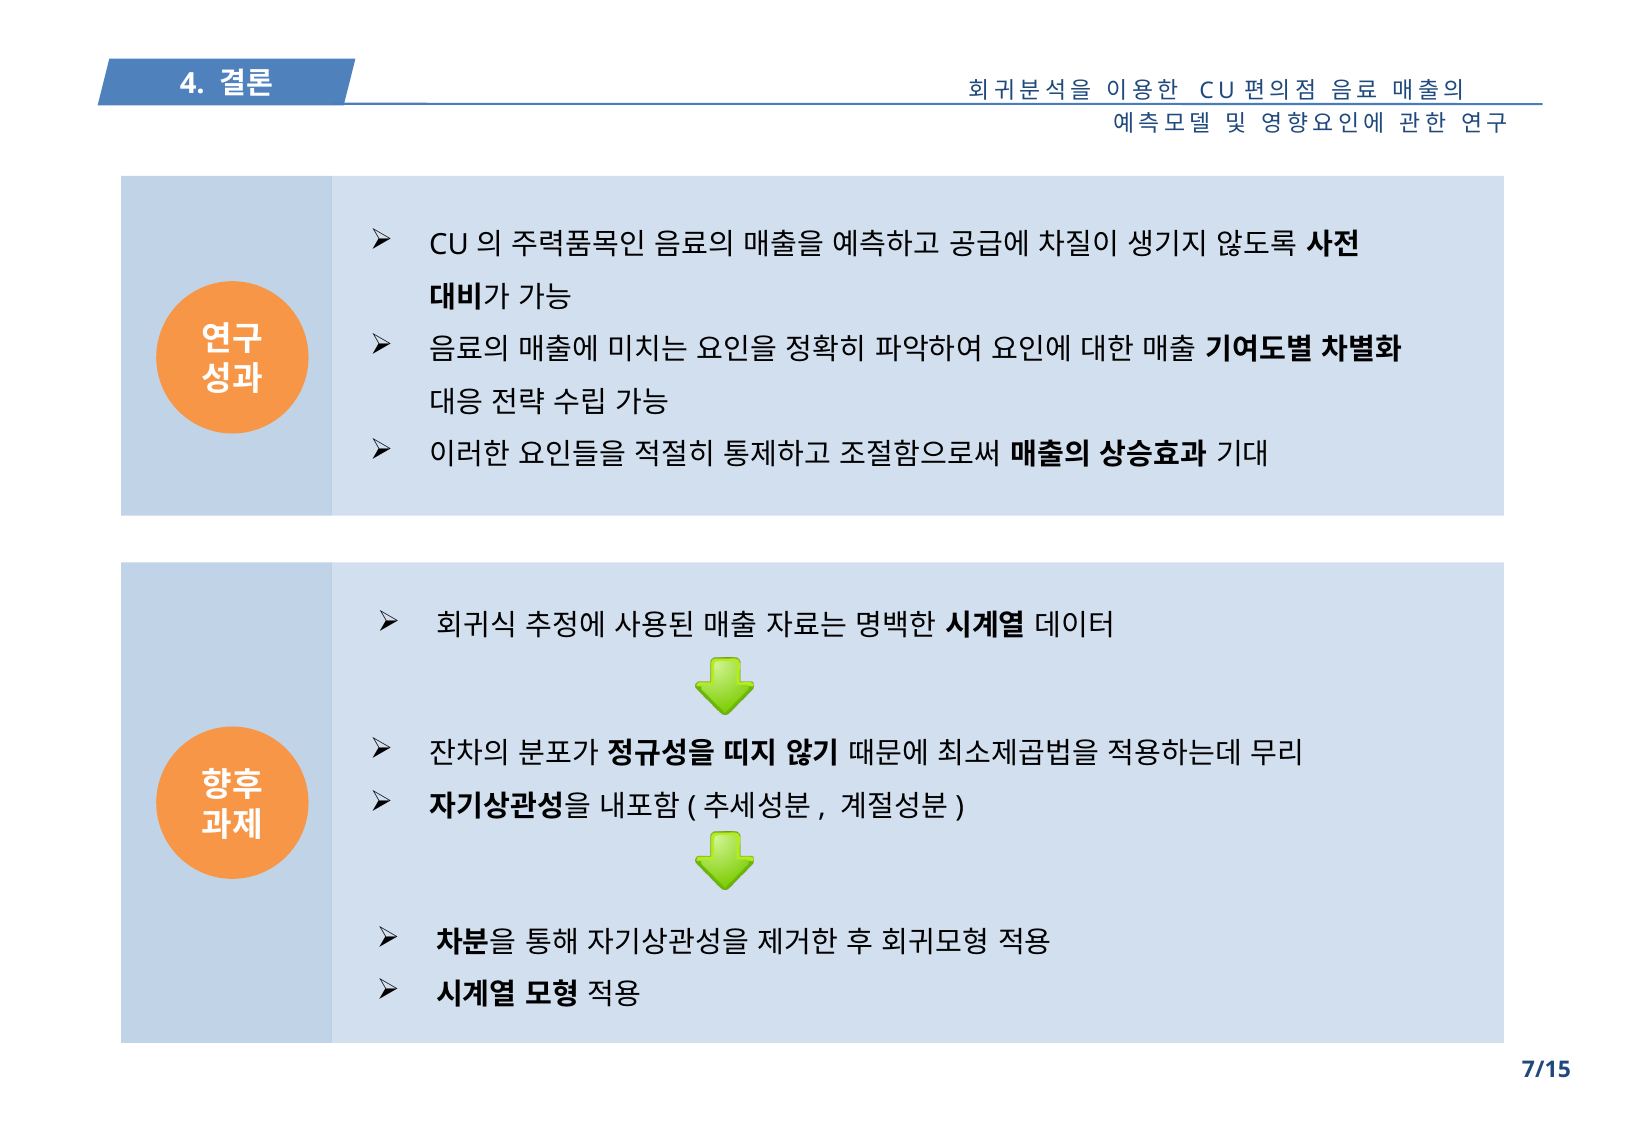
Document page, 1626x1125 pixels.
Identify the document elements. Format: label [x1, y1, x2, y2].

text_box [120, 562, 1505, 1044]
text_box [120, 175, 1505, 516]
